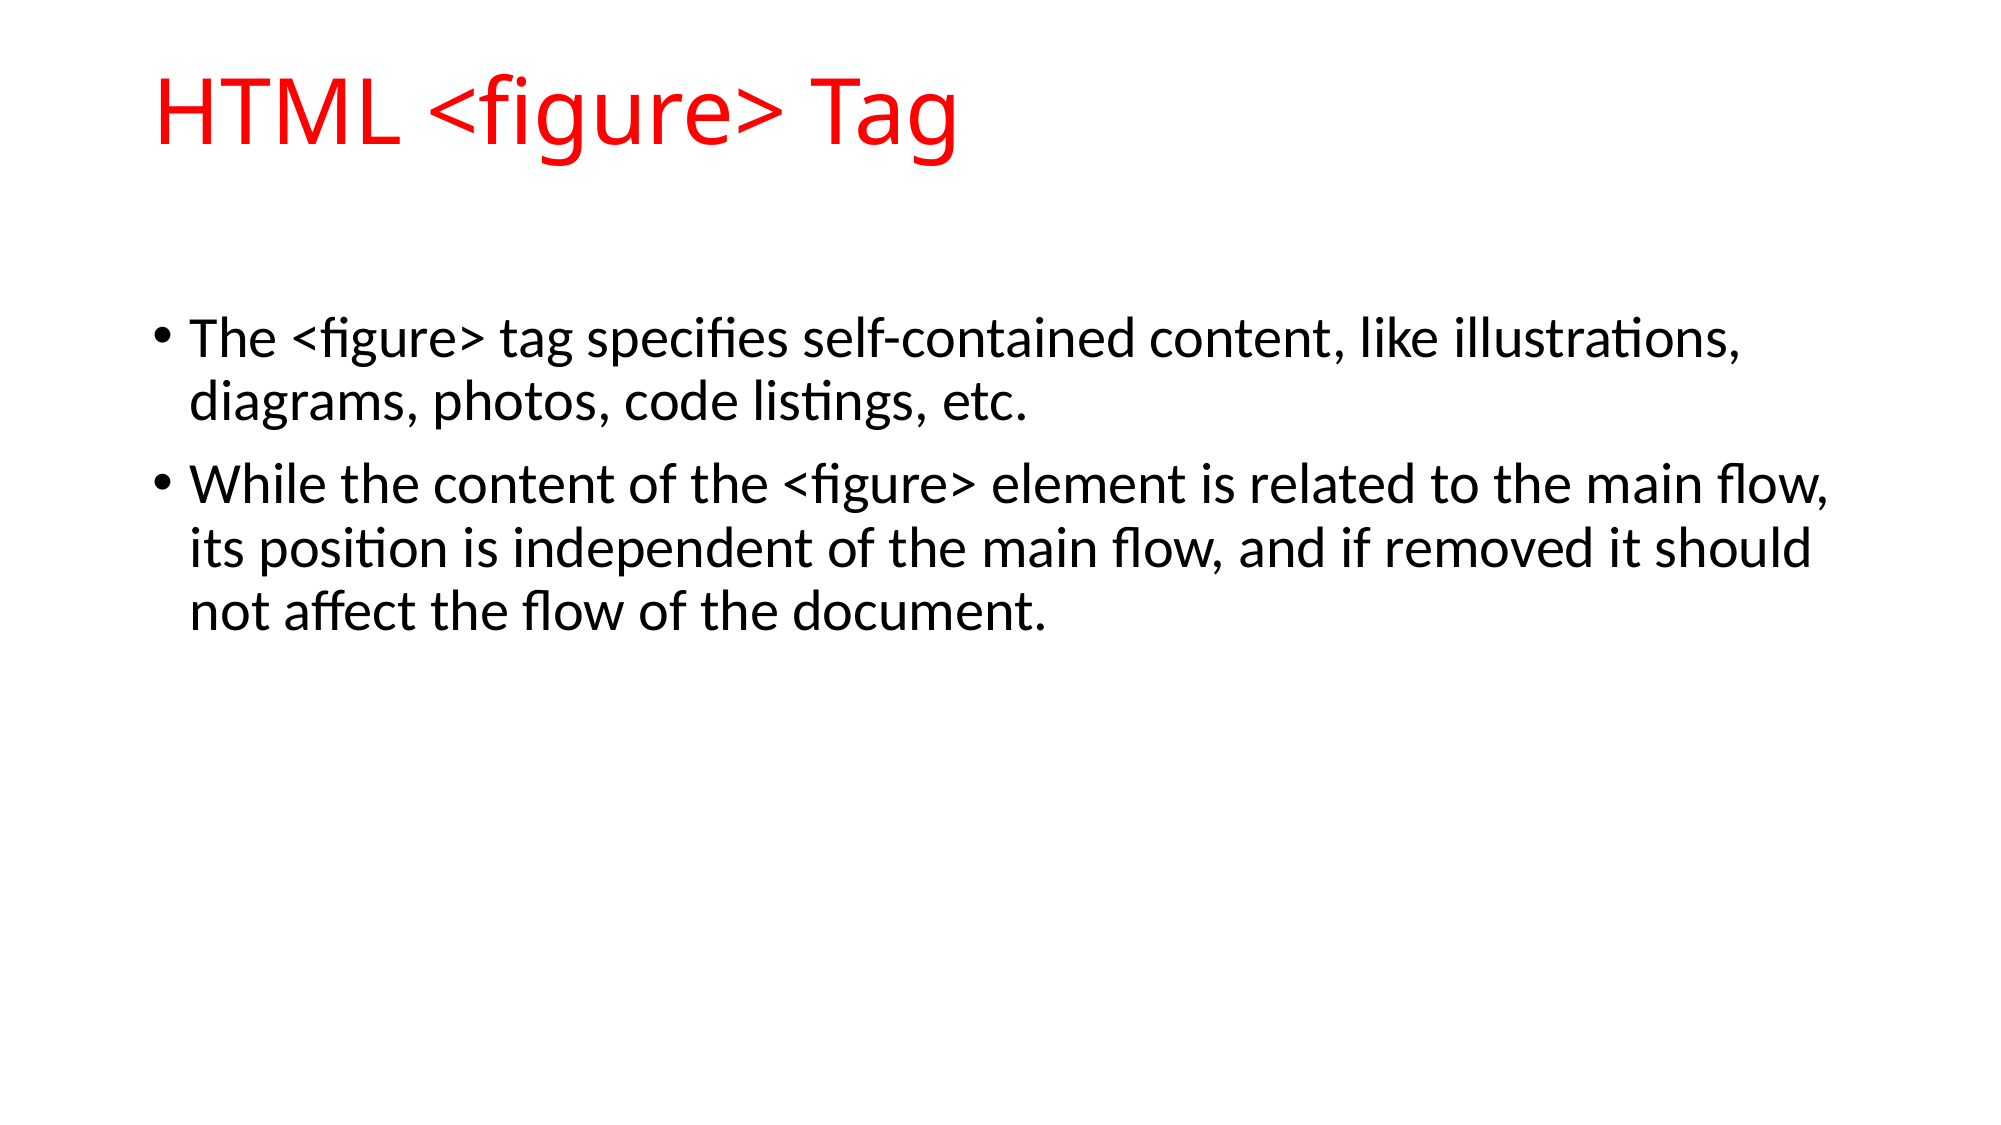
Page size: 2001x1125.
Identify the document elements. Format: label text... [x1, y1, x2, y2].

title HTML <figure> Tag [137, 61, 1863, 280]
list The <figure> tag specifies self-contained content, like illustrations, diagrams, photos, code listings, etc. While the content of the <figure> element is related to the main flow, its position is independent of the main flow, and if removed it should not affect the flow of the document. [137, 299, 1863, 1014]
